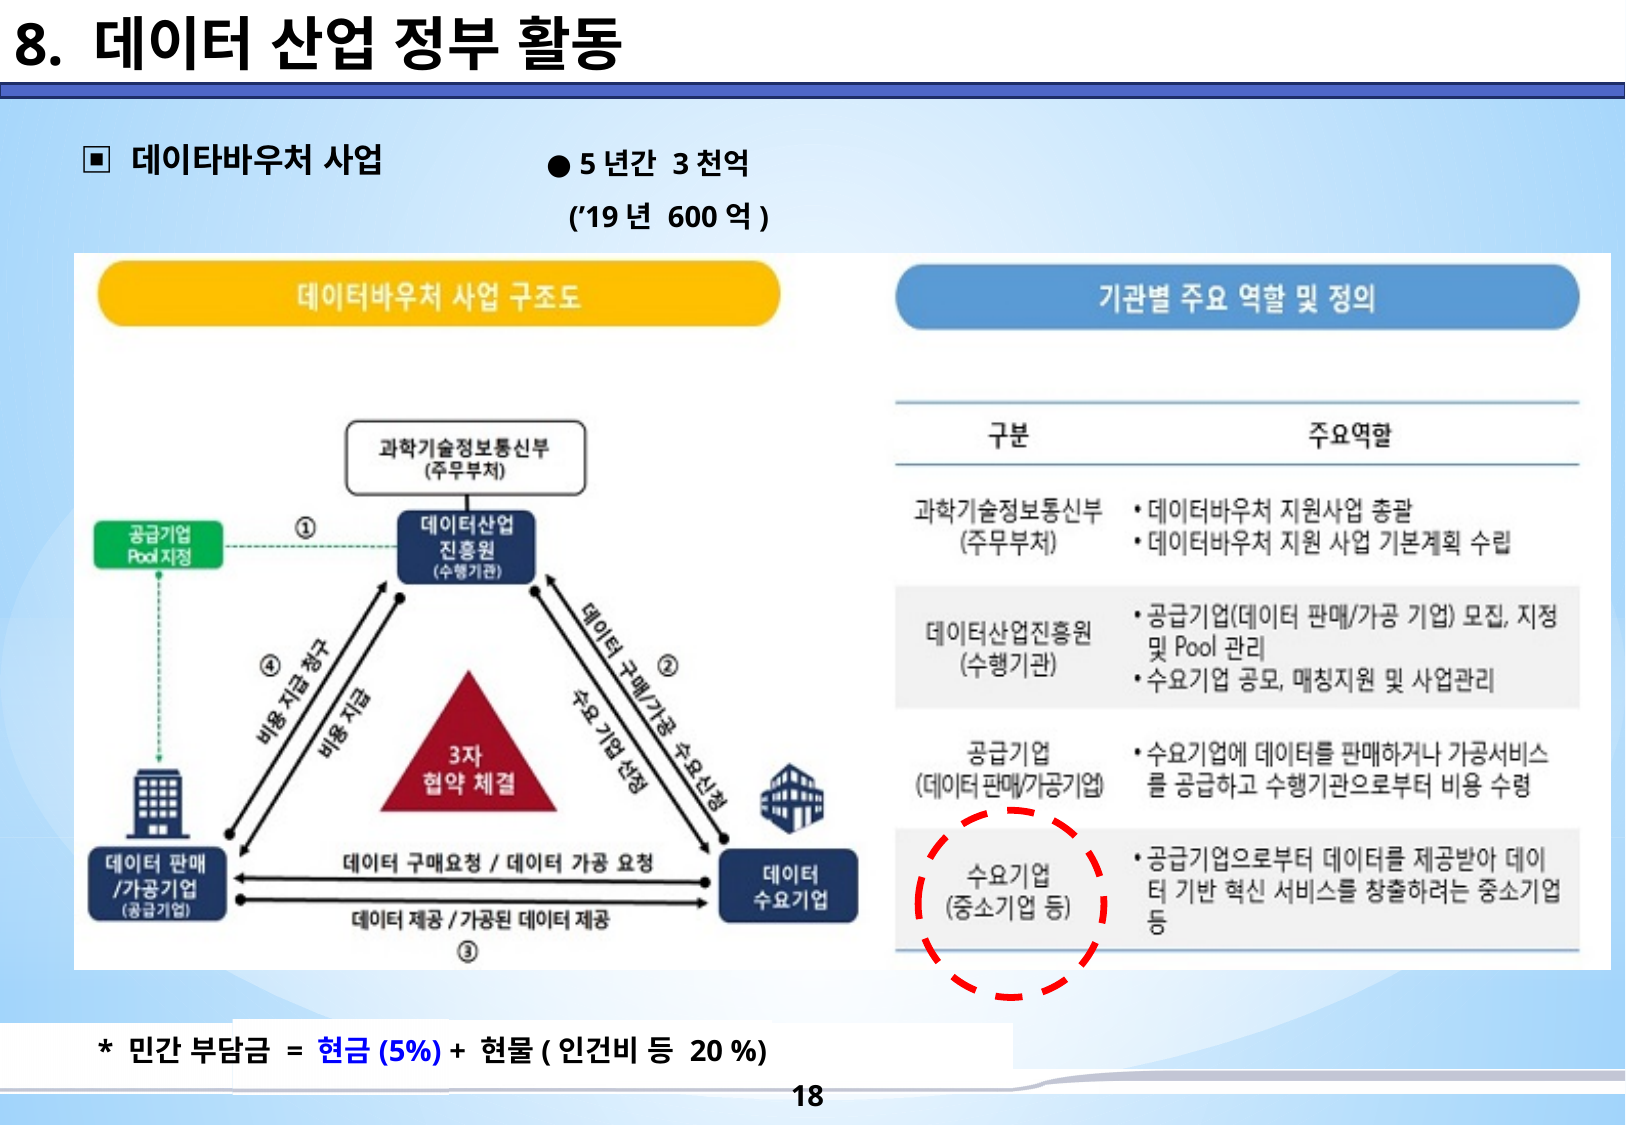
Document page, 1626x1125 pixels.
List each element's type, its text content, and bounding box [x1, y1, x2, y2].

text_box 8. 데이터 산업 정부 활동 [0, 0, 1625, 82]
text_box ● 5년간 3천억 (’19년 600억) [531, 121, 784, 241]
picture [0, 1019, 1626, 1095]
picture [73, 253, 1611, 971]
text_box ▣ 데이타바우처 사업 [65, 132, 400, 187]
text_box [0, 82, 1625, 99]
text_box [953, 979, 1067, 999]
text_box * 민간 부담금 = 현금(5%) + 현물(인건비 등 20 %) [83, 1024, 783, 1075]
